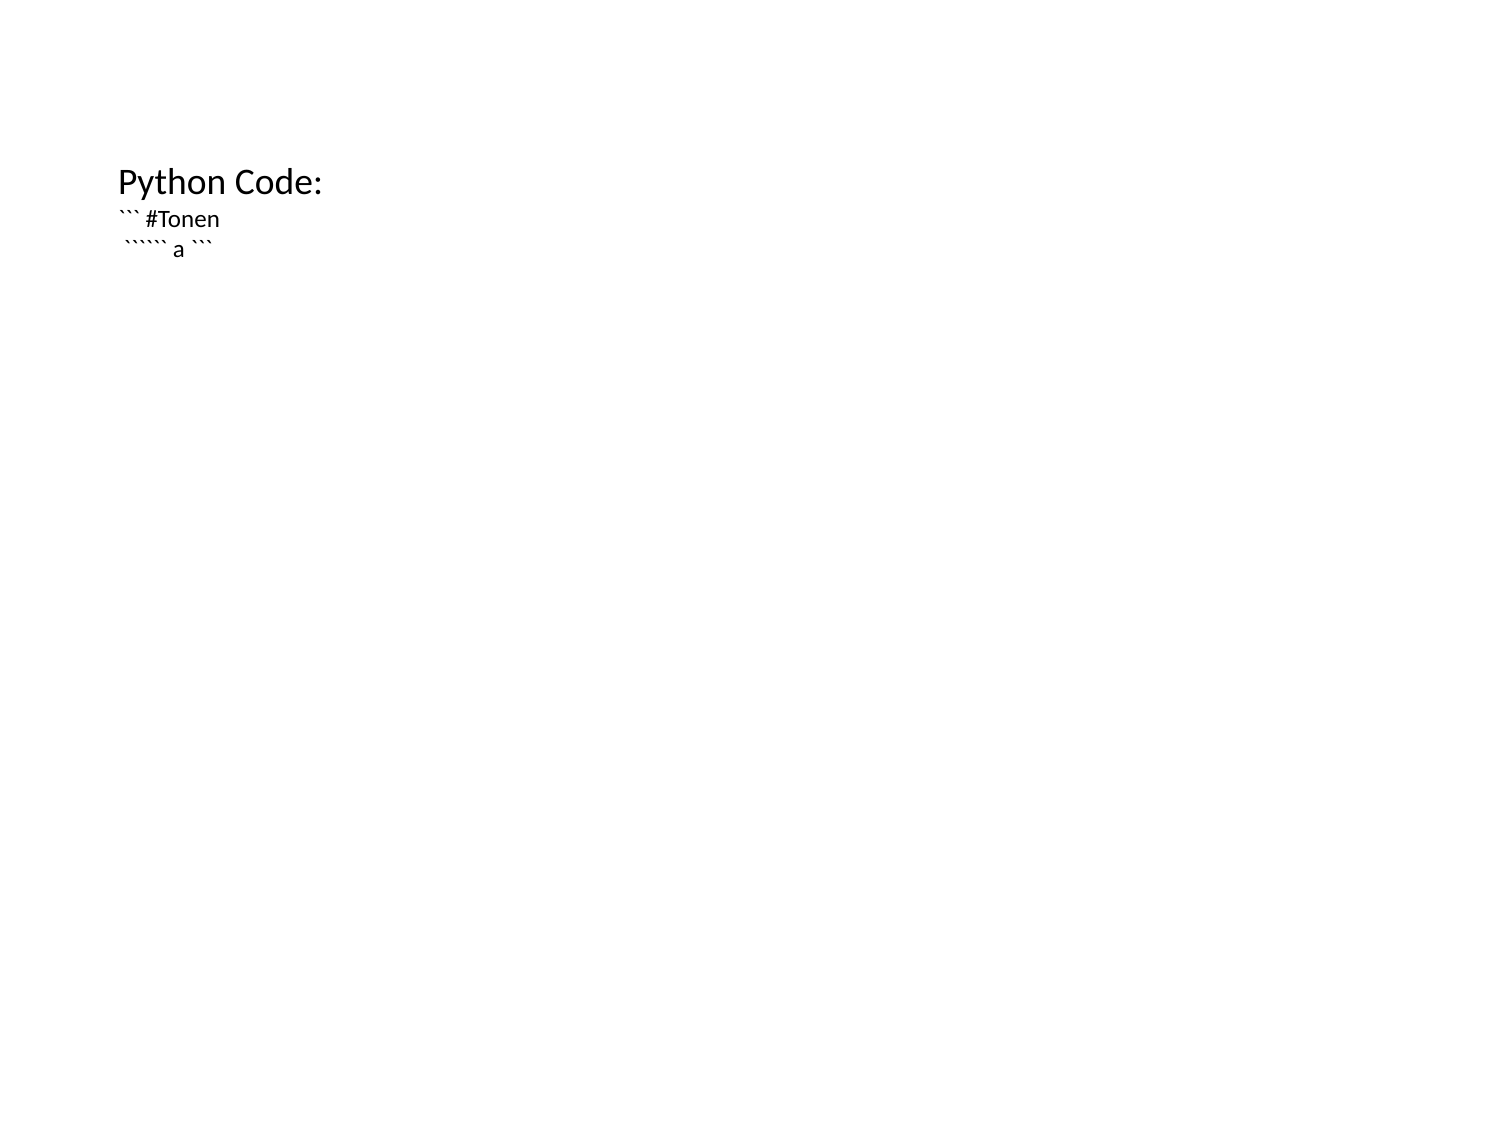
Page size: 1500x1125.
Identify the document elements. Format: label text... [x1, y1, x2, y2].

text_box Python Code: ``` #Tonen `````` a ``` [103, 149, 347, 300]
